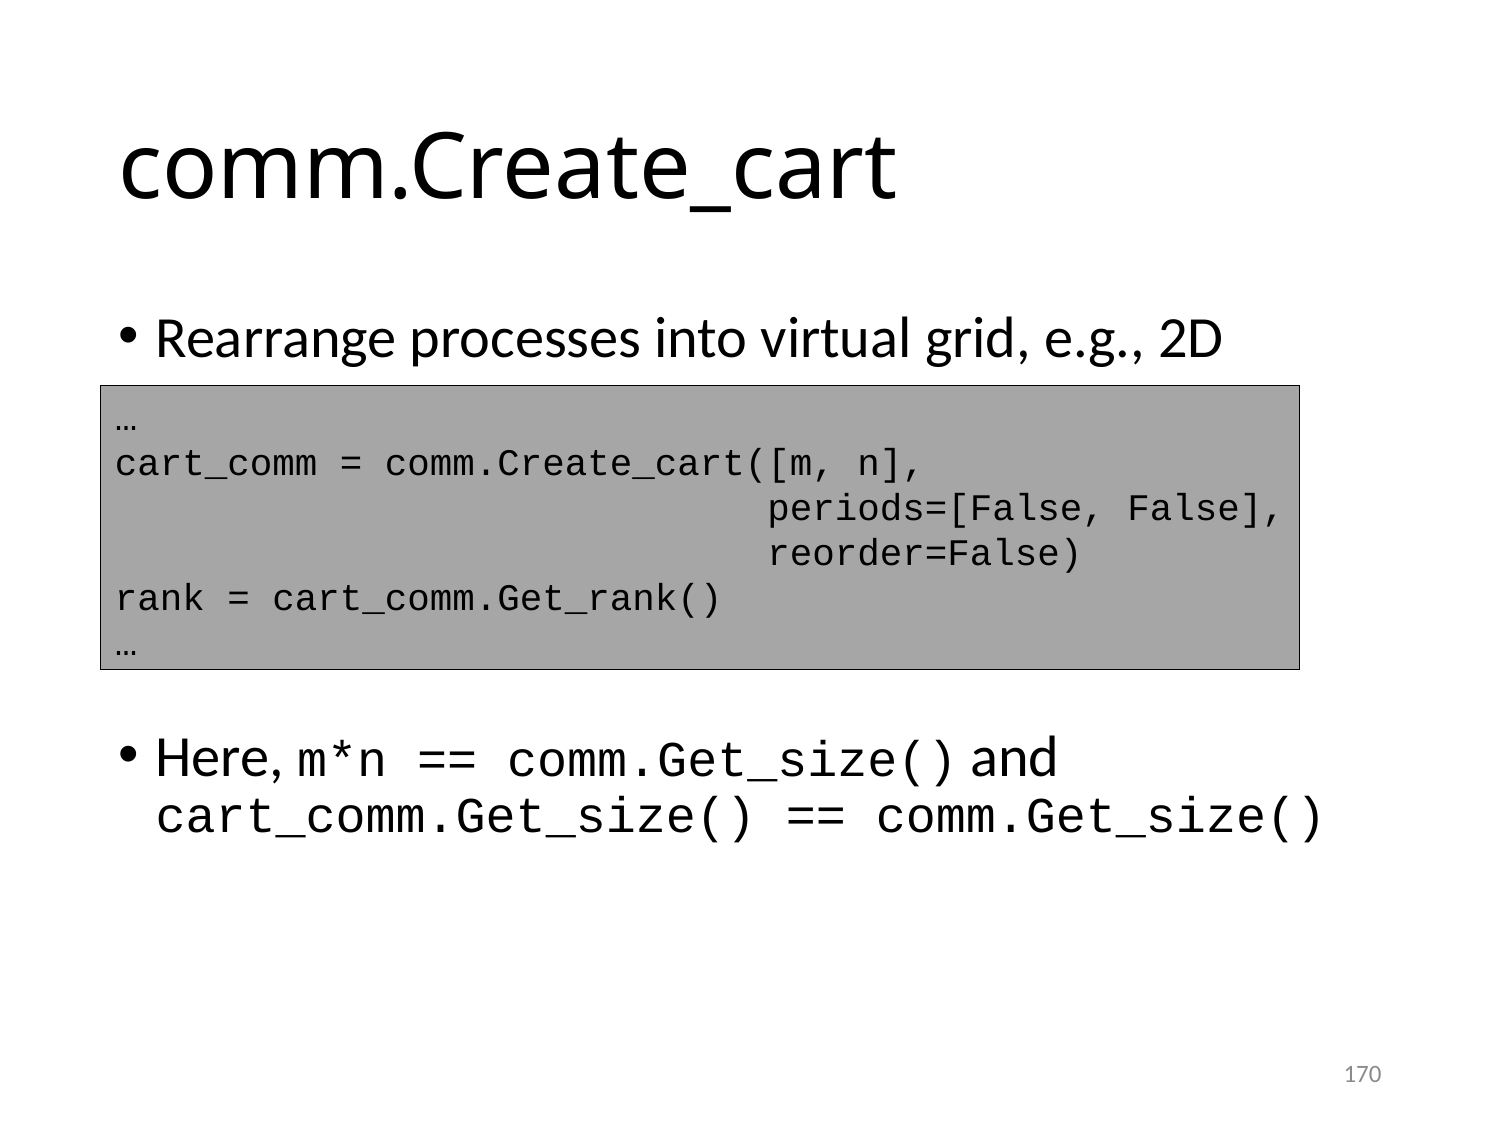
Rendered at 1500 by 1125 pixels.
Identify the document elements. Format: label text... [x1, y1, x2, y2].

text_box … cart_comm = comm.Create_cart([m, n], periods=[False, False], reorder=False) rank = cart_comm.Get_rank() … [100, 385, 1300, 670]
title comm.Create_cart [103, 59, 1397, 278]
list Rearrange processes into virtual grid, e.g., 2D Here, m*n == comm.Get_size() and cart_comm.Get_size() == comm.Get_size() [103, 299, 1397, 1014]
slide_number 170 [1059, 1042, 1397, 1103]
